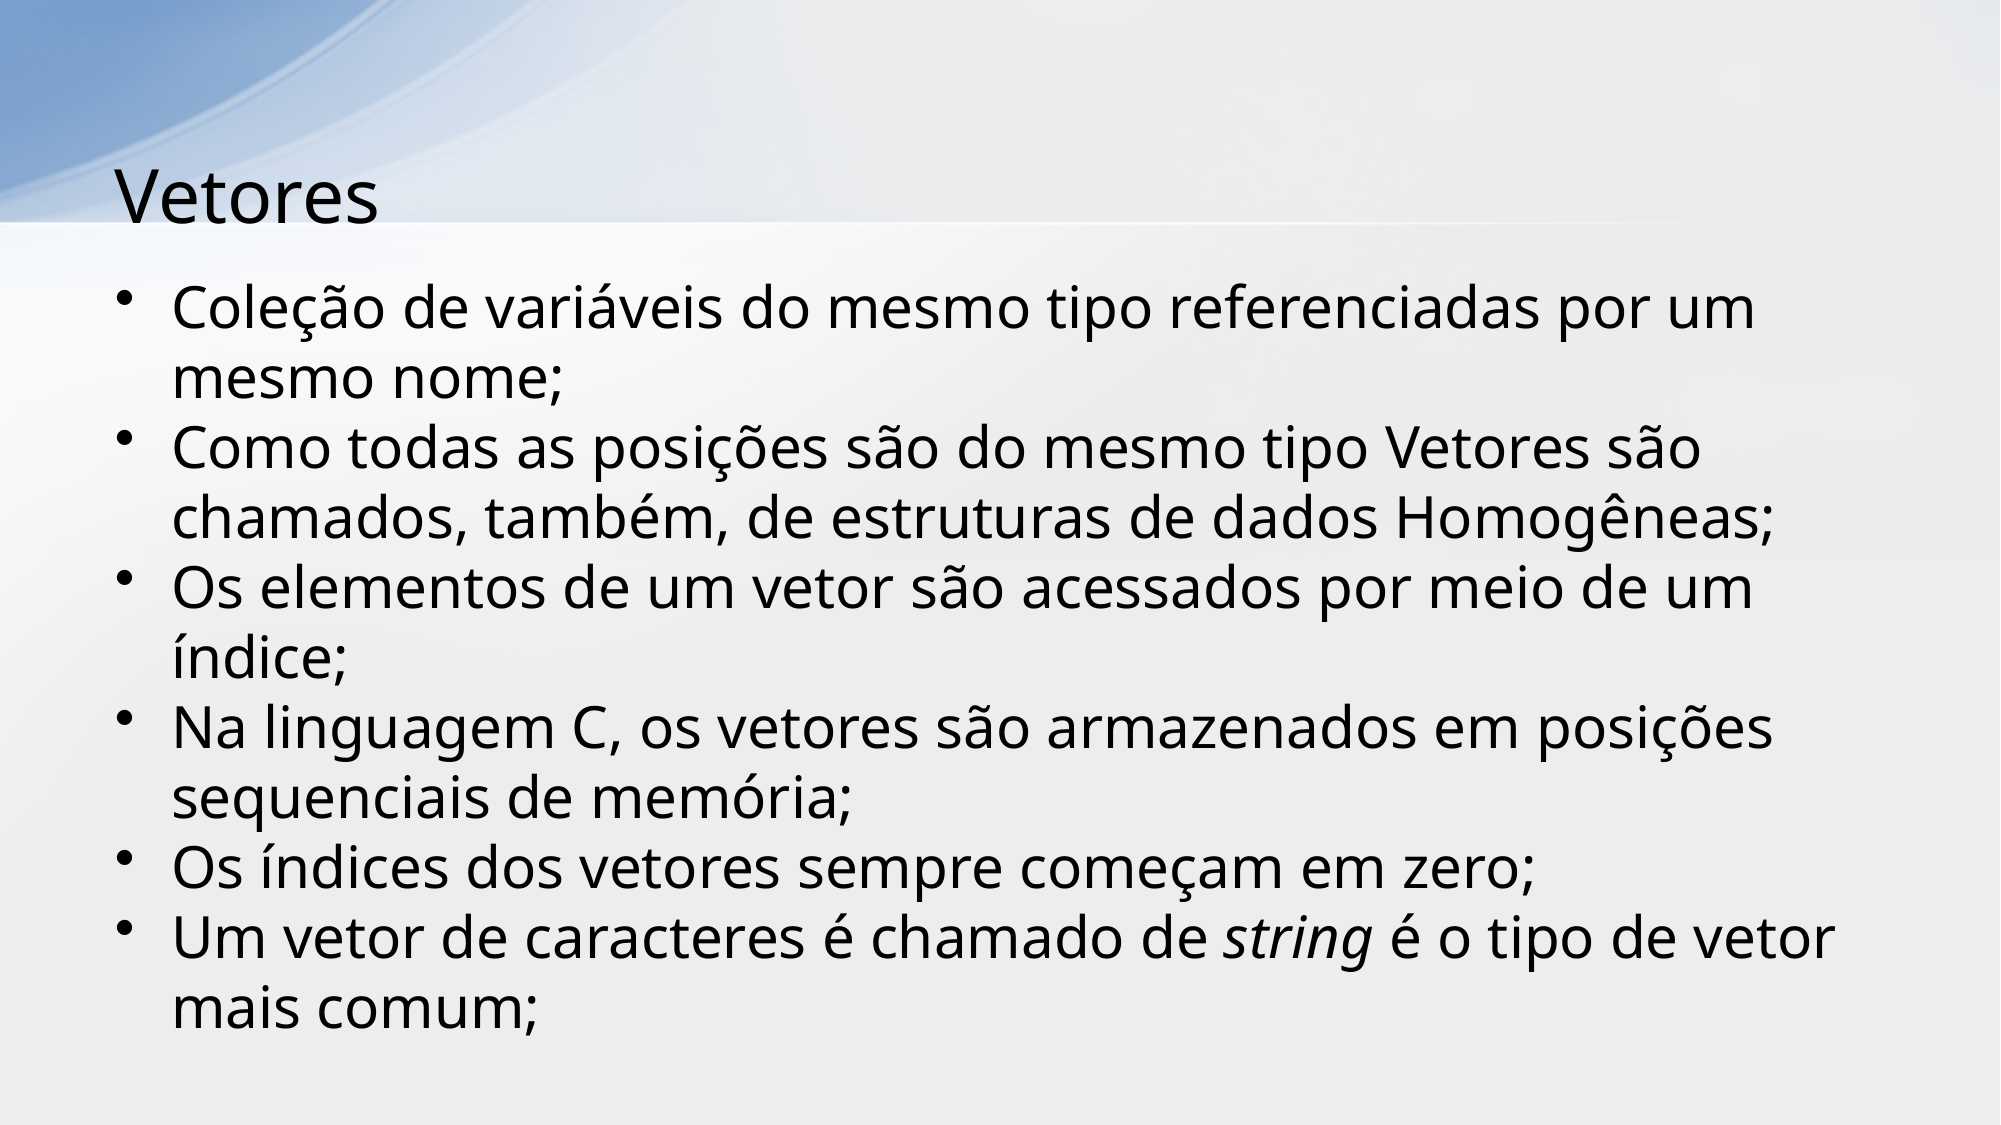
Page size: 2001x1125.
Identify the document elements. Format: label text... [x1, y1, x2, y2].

list Coleção de variáveis do mesmo tipo referenciadas por um mesmo nome; Como todas as posições são do mesmo tipo Vetores são chamados, também, de estruturas de dados Homogêneas; Os elementos de um vetor são acessados por meio de um índice; Na linguagem C, os vetores são armazenados em posições sequenciais de memória; Os índices dos vetores sempre começam em zero; Um vetor de caracteres é chamado de string é o tipo de vetor mais comum; [99, 262, 1900, 1005]
picture [0, 0, 2000, 1125]
title Vetores [99, 58, 1900, 247]
